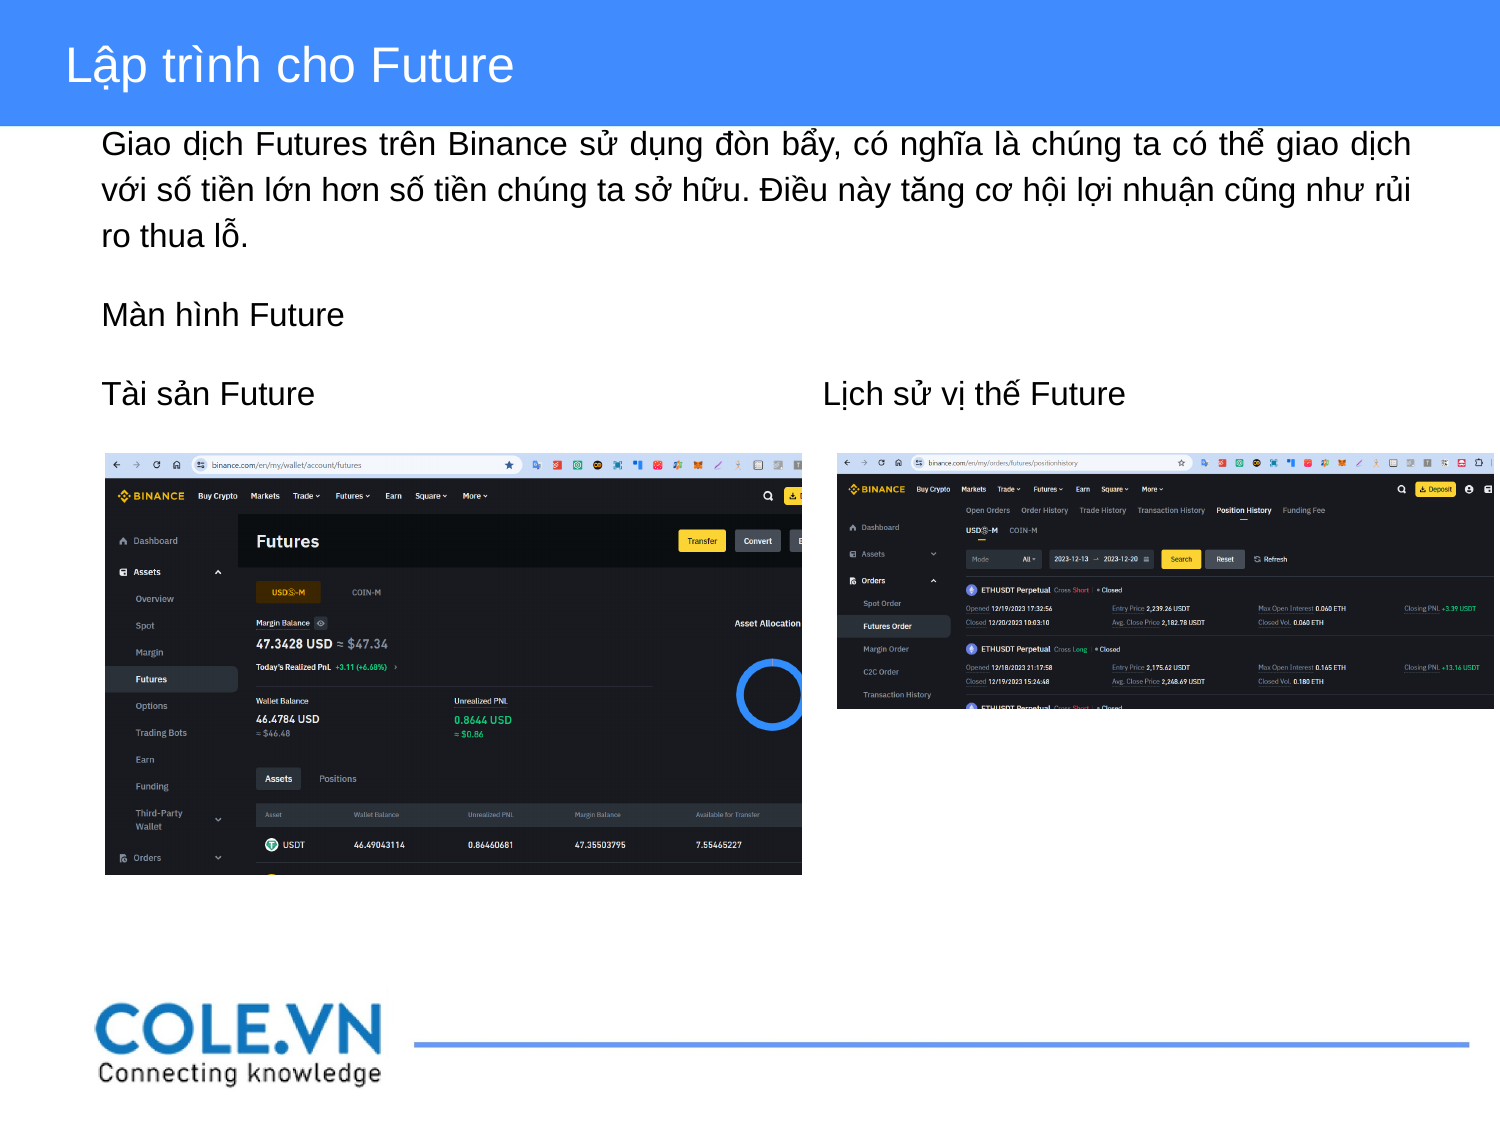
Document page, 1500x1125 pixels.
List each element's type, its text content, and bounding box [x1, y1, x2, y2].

picture [0, 0, 1500, 1125]
text_box Giao dịch Futures trên Binance sử dụng đòn bẩy, có nghĩa là chúng ta có thể giao dịch với số tiền lớn hơn số tiền chúng ta sở hữu. Điều này tăng cơ hội lợi nhuận cũng như rủi ro thua lỗ. Màn hình Future Tài sản Future Lịch sử vị thế Future [69, 101, 1429, 670]
text_box Lập trình cho Future [50, 25, 1431, 101]
